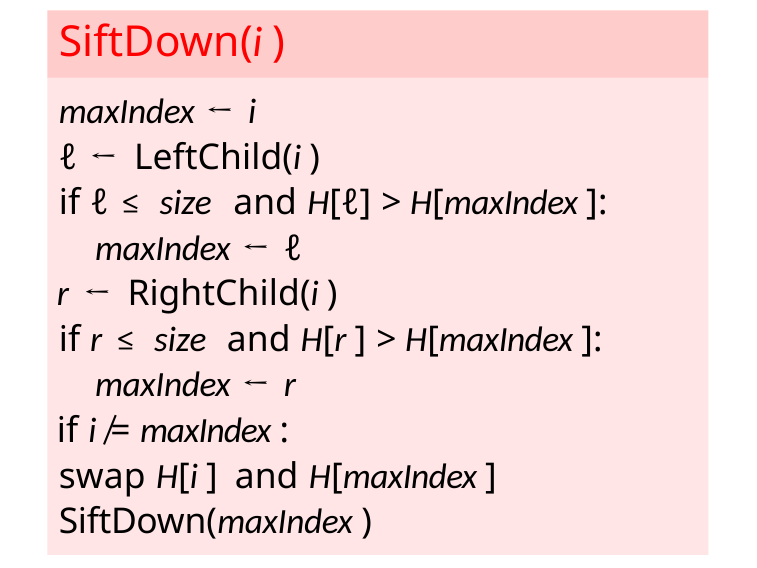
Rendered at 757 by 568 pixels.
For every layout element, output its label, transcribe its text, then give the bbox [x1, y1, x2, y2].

text_box maxIndex ← i ℓ ← LeftChild(i ) if ℓ ≤ size and H[ℓ] > H[maxIndex ]: maxIndex ← ℓ r ← RightChild(i ) if r ≤ size and H[r ] > H[maxIndex ]: maxIndex ← r if i ̸= maxIndex : swap H[i ] and H[maxIndex ] SiftDown(maxIndex ) [56, 82, 631, 541]
text_box [47, 77, 709, 555]
title SiftDown(i ) [36, 11, 720, 109]
